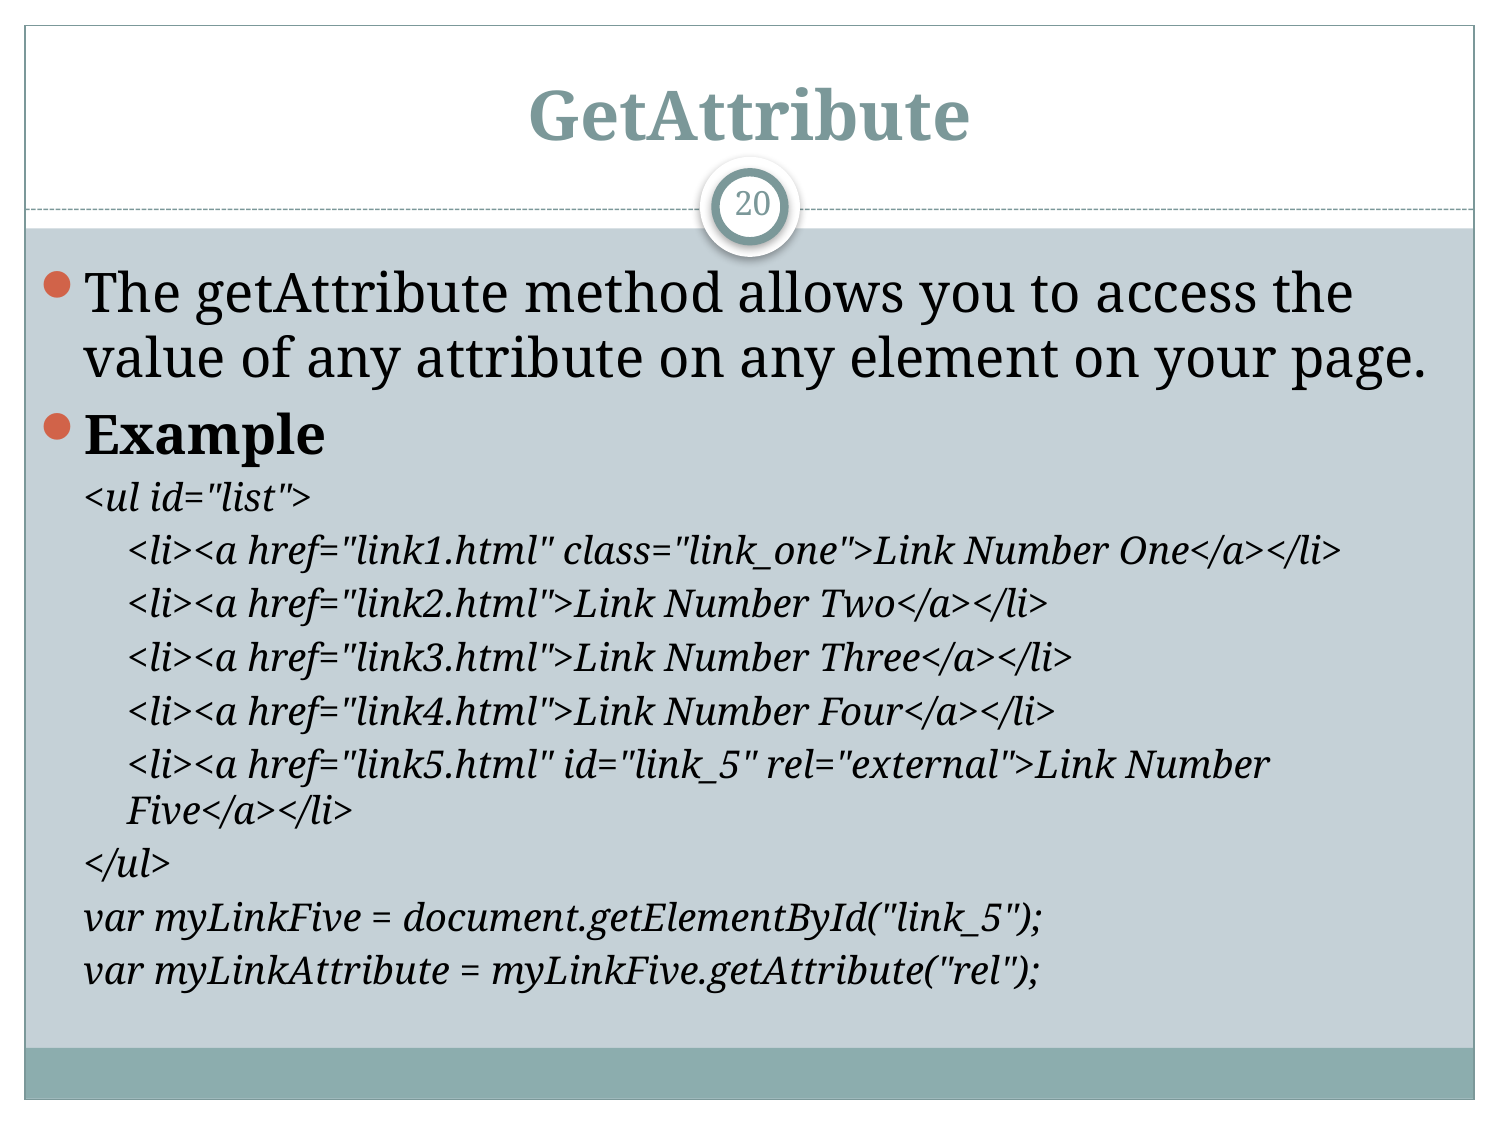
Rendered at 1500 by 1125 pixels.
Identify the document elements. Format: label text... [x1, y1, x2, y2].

slide_number 20 [715, 168, 791, 241]
title GetAttribute [49, 37, 1450, 162]
list The getAttribute method allows you to access the value of any attribute on any element on your page. Example <ul id="list"> <li><a href="link1.html" class="link_one">Link Number One</a></li> <li><a href="link2.html">Link Number Two</a></li> <li><a href="link3.html">Link Number Three</a></li> <li><a href="link4.html">Link Number Four</a></li> <li><a href="link5.html" id="link_5" rel="external">Link Number Five</a></li> </ul> var myLinkFive = document.getElementById("link_5"); var myLinkAttribute = myLinkFive.getAttribute("rel"); [24, 250, 1463, 1050]
